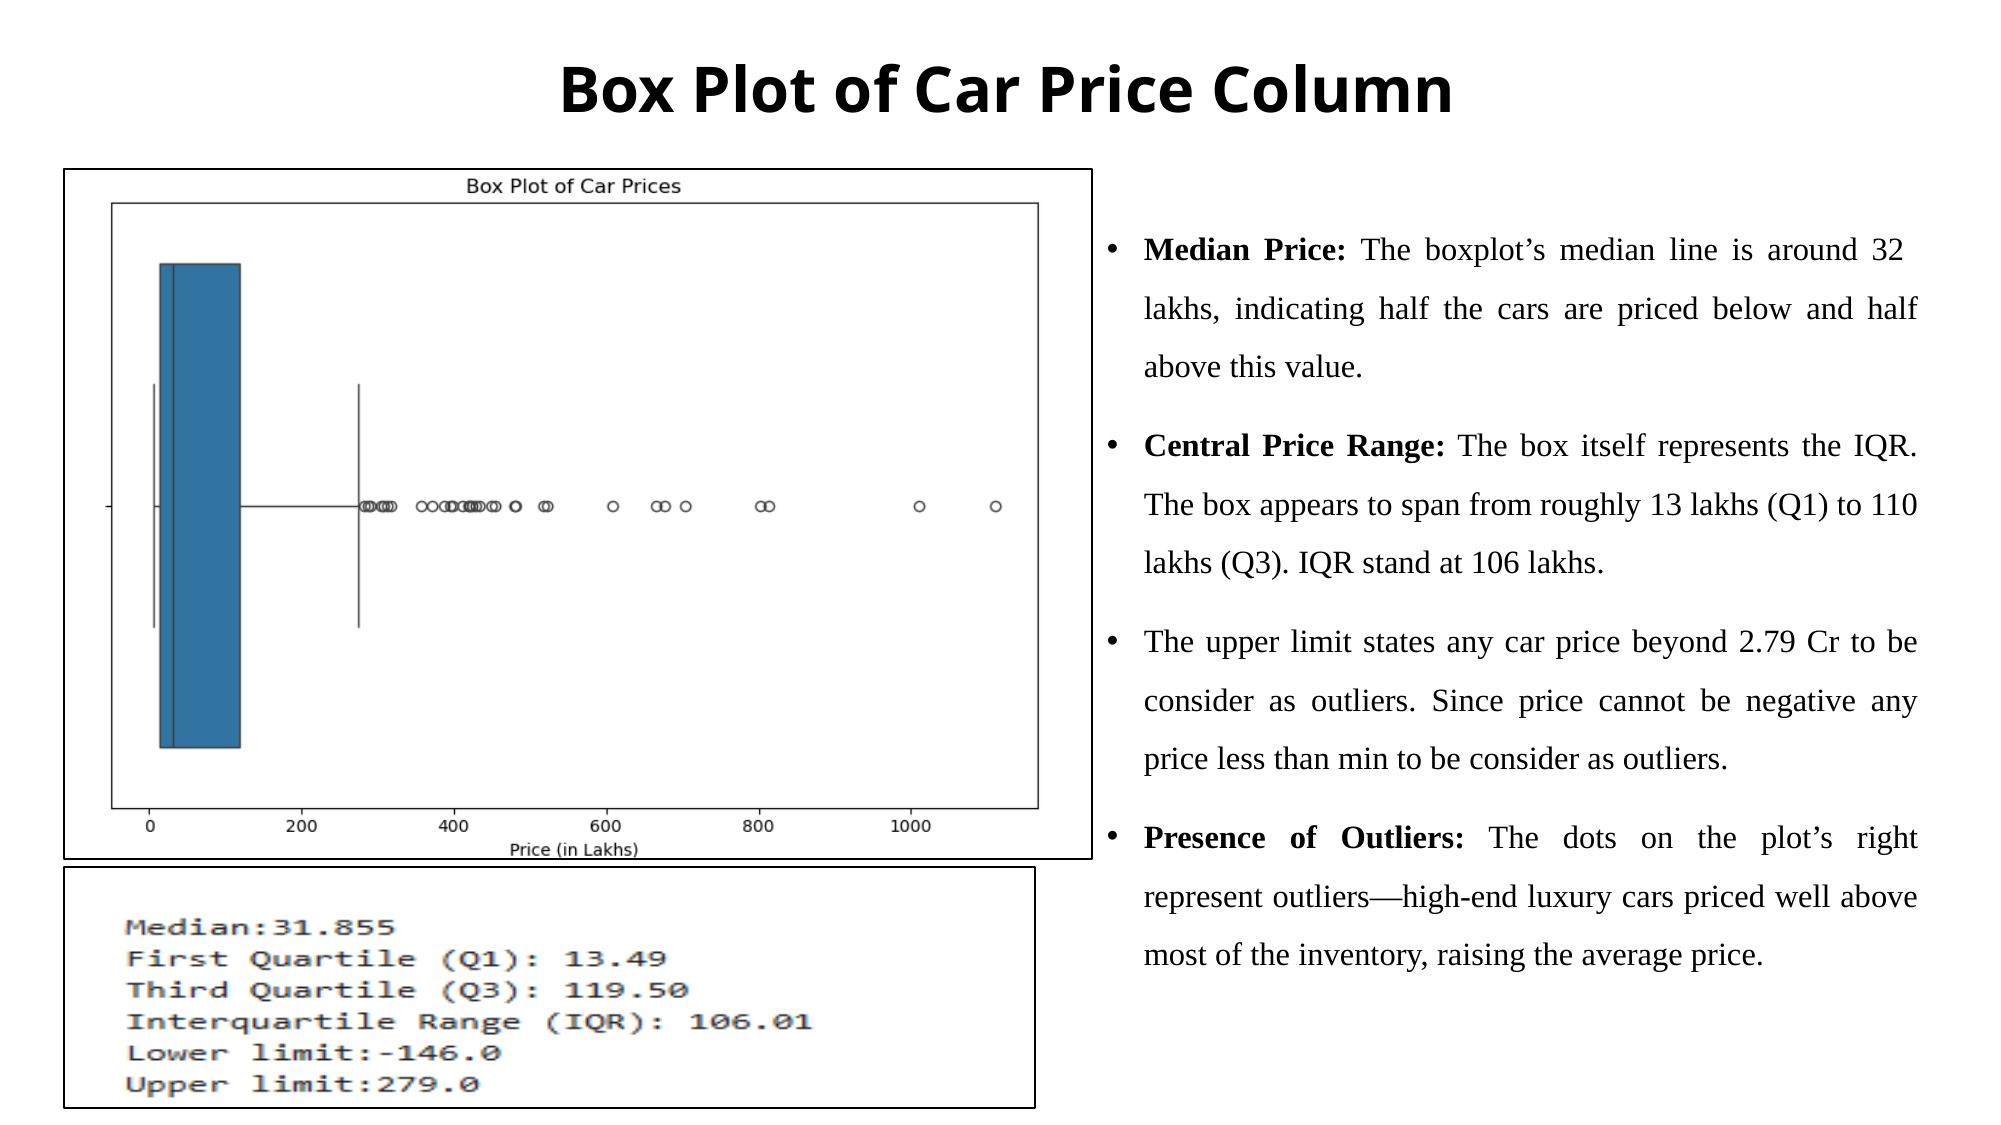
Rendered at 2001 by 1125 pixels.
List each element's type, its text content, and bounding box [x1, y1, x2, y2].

picture [64, 867, 1035, 1108]
title Box Plot of Car Price Column [64, 50, 1950, 134]
list Median Price: The boxplot’s median line is around 32 lakhs, indicating half the cars are priced below and half above this value. Central Price Range: The box itself represents the IQR. The box appears to span from roughly 13 lakhs (Q1) to 110 lakhs (Q3). IQR stand at 106 lakhs. The upper limit states any car price beyond 2.79 Cr to be consider as outliers. Since price cannot be negative any price less than min to be consider as outliers. Presence of Outliers: The dots on the plot’s right represent outliers—high-end luxury cars priced well above most of the inventory, raising the average price. [1091, 201, 1934, 984]
picture [64, 169, 1092, 859]
